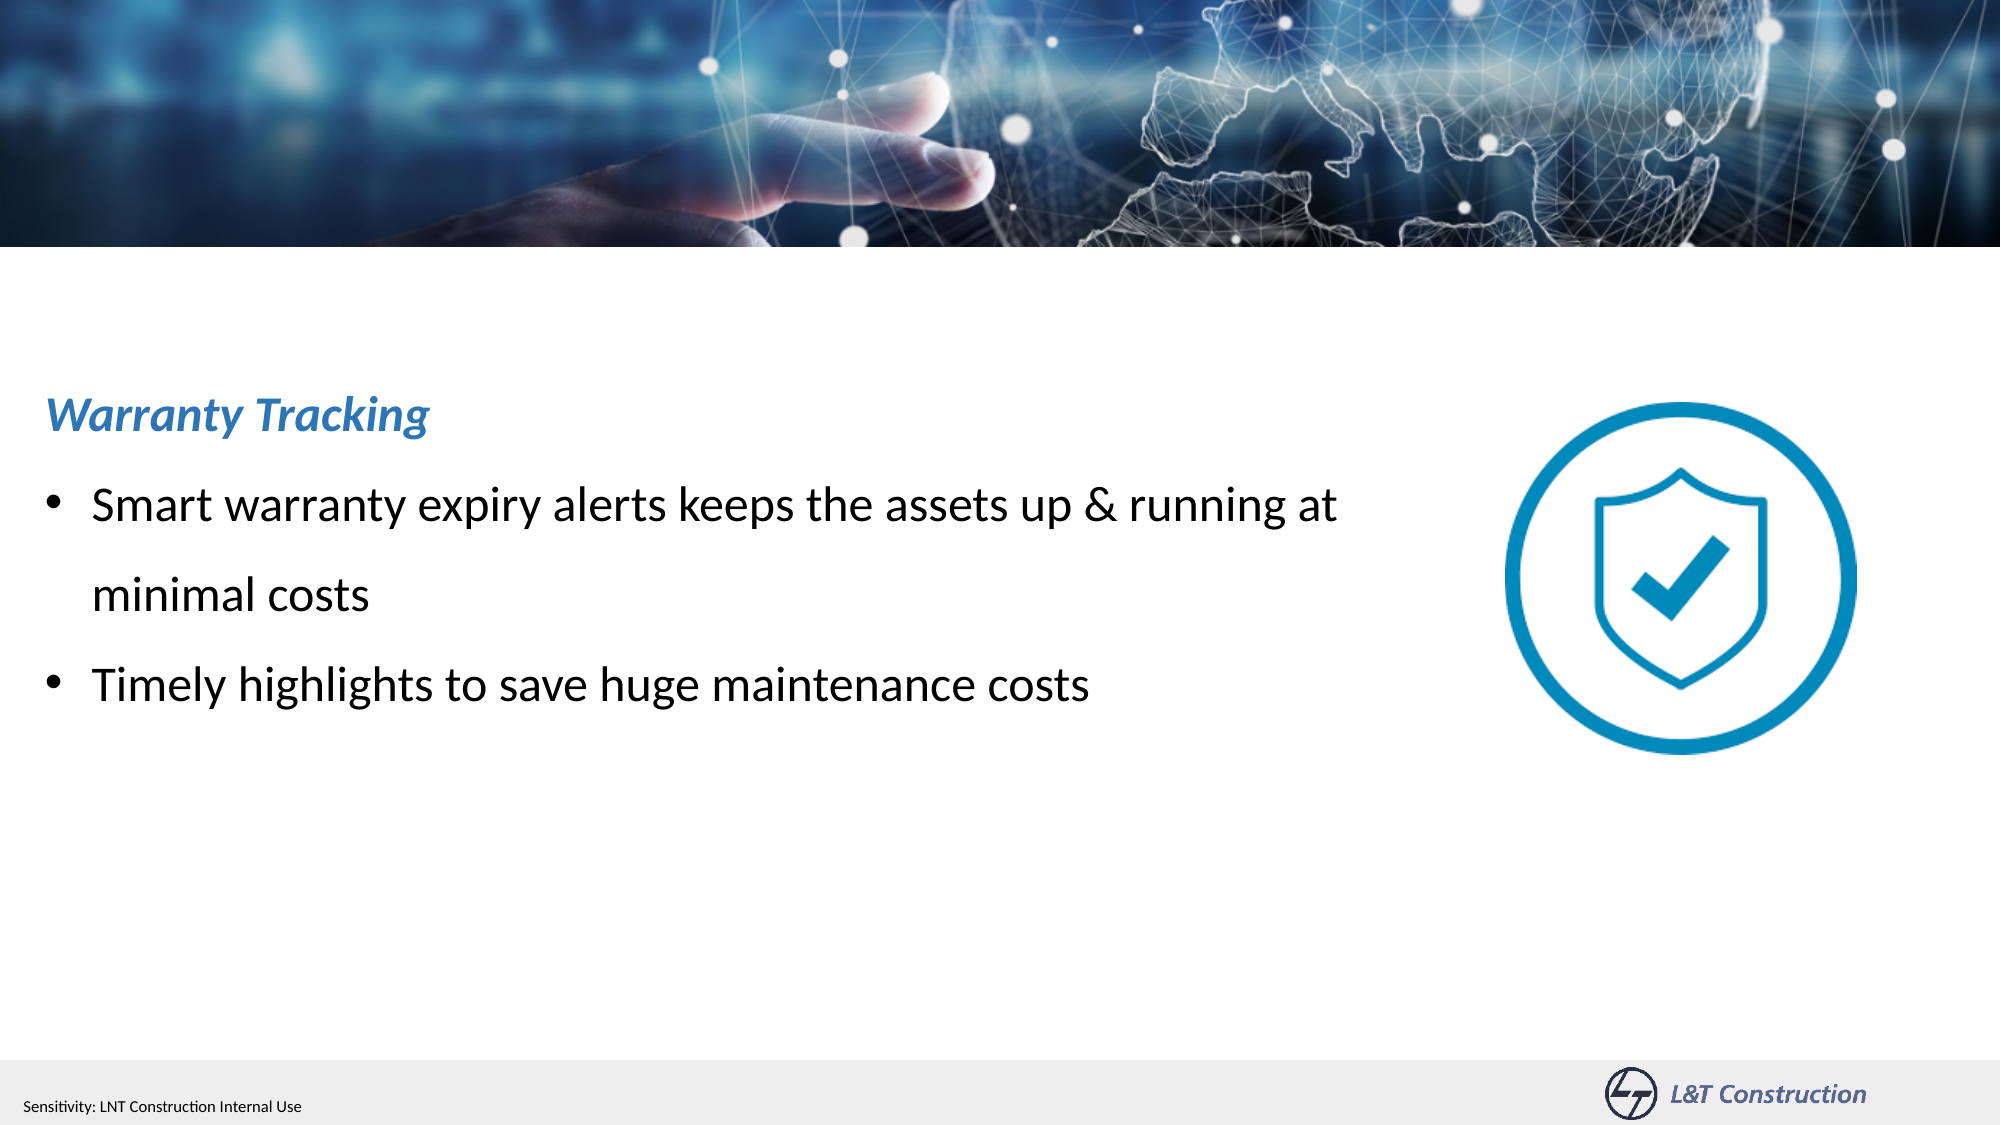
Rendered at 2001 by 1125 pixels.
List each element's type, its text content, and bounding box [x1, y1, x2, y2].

picture [1688, 593, 1857, 755]
picture [1520, 417, 1841, 740]
text_box Warranty Tracking Smart warranty expiry alerts keeps the assets up & running at minimal costs Timely highlights to save huge maintenance costs [29, 343, 1426, 809]
picture [1505, 402, 1674, 566]
picture [1689, 402, 1857, 564]
picture [1505, 587, 1677, 755]
picture [0, 0, 2000, 247]
